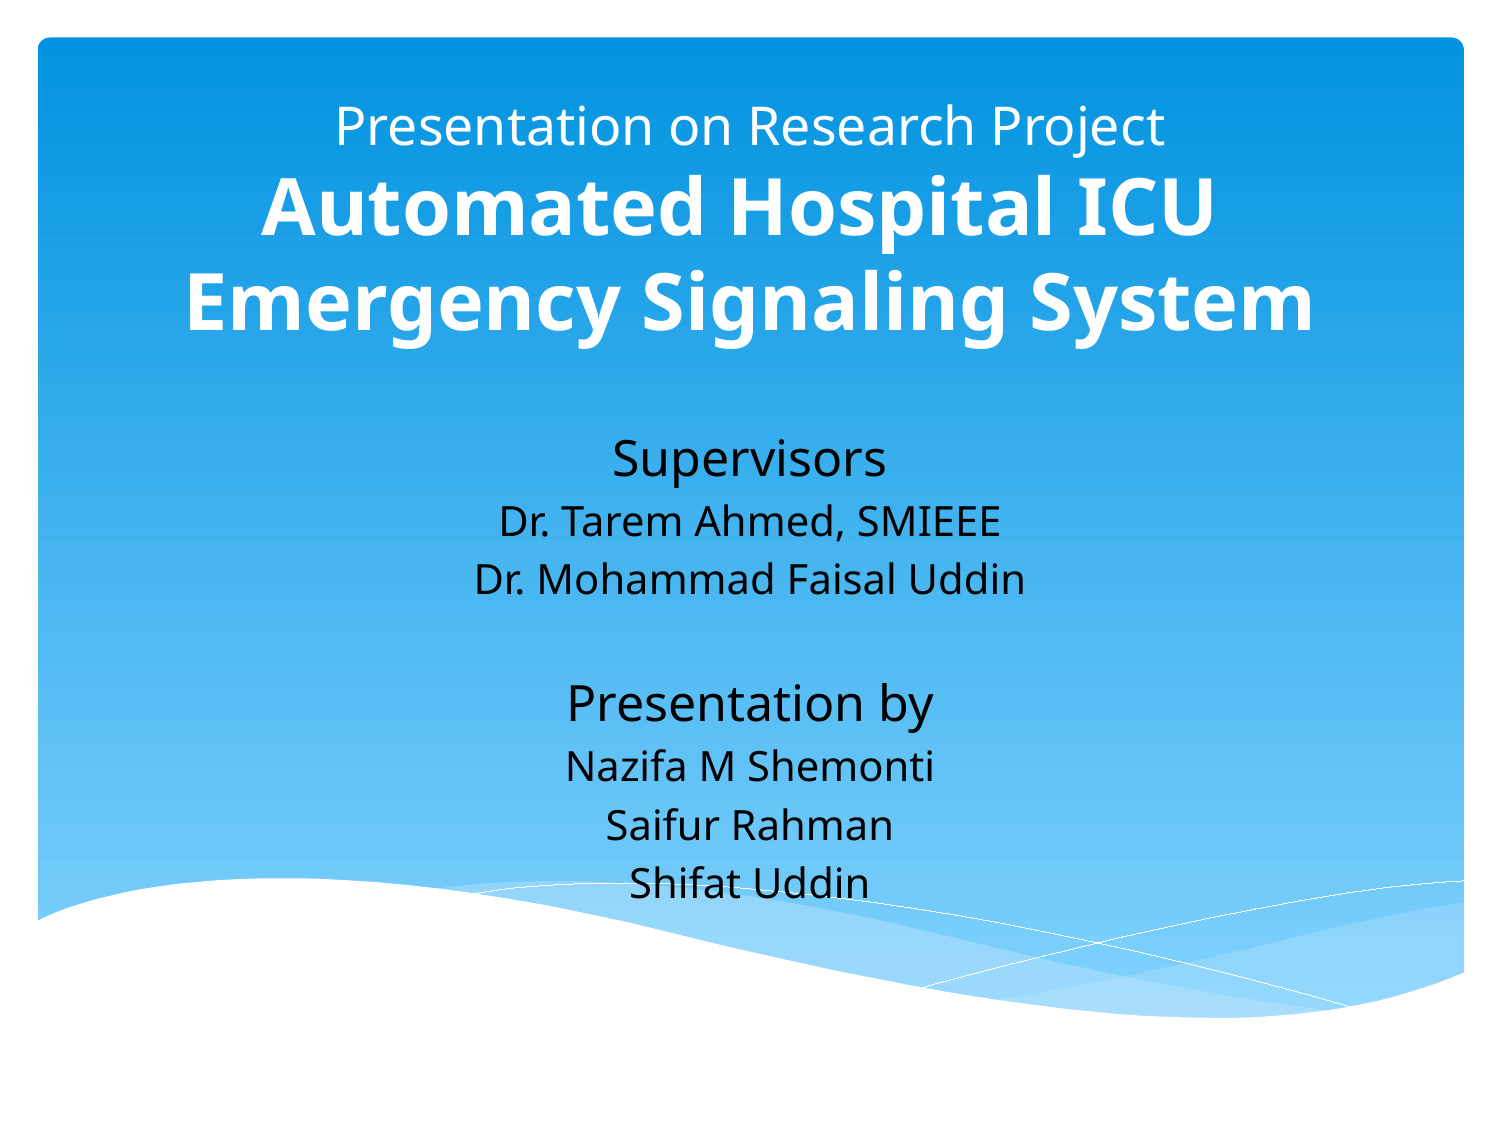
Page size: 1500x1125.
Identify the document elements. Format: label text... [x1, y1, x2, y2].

subtitle Supervisors Dr. Tarem Ahmed, SMIEEE Dr. Mohammad Faisal Uddin Presentation by Nazifa M Shemonti Saifur Rahman Shifat Uddin [225, 418, 1275, 1049]
title Presentation on Research Project Automated Hospital ICU Emergency Signaling System [112, 83, 1388, 354]
